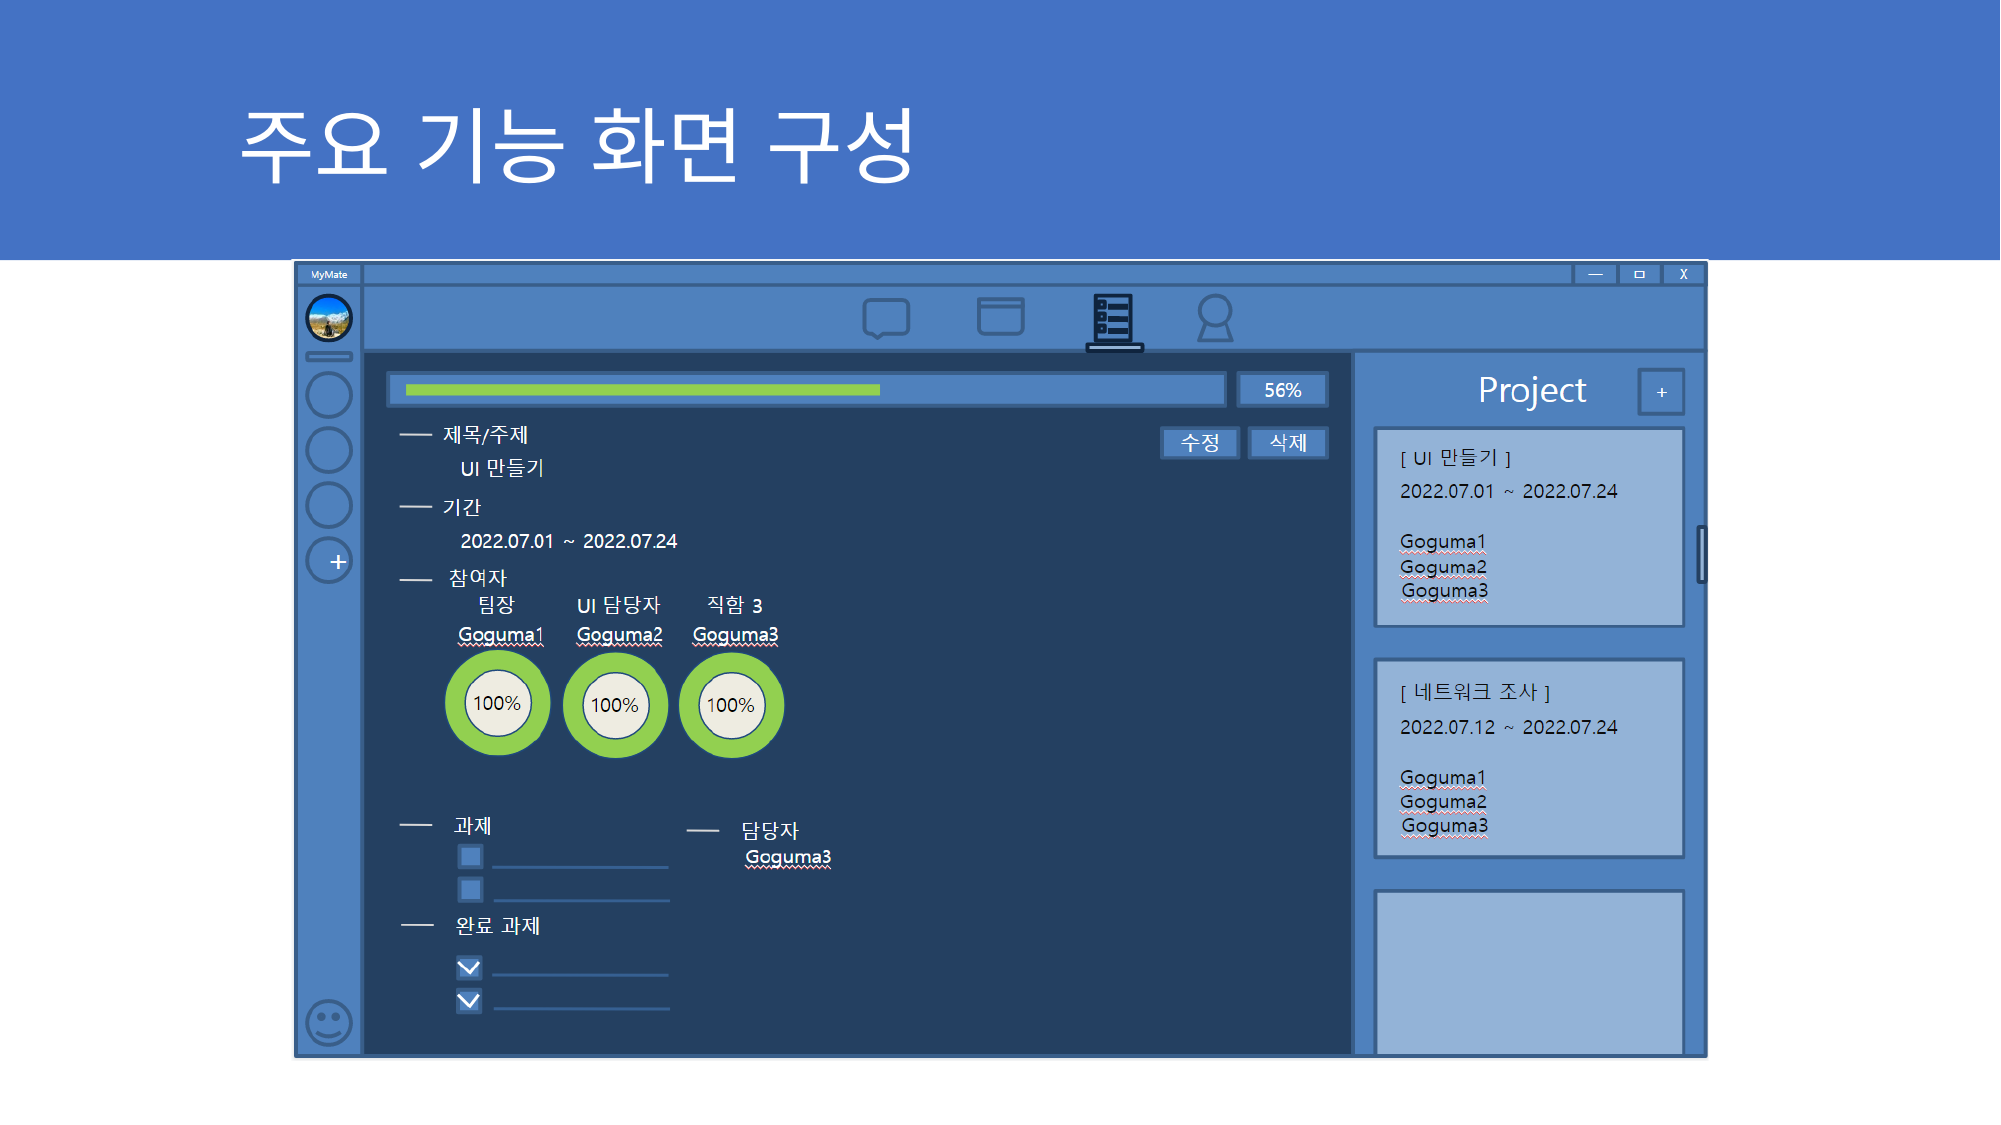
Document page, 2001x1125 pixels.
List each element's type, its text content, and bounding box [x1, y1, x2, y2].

title 주요 기능 화면 구성 [223, 42, 1949, 260]
picture [291, 259, 1709, 1061]
